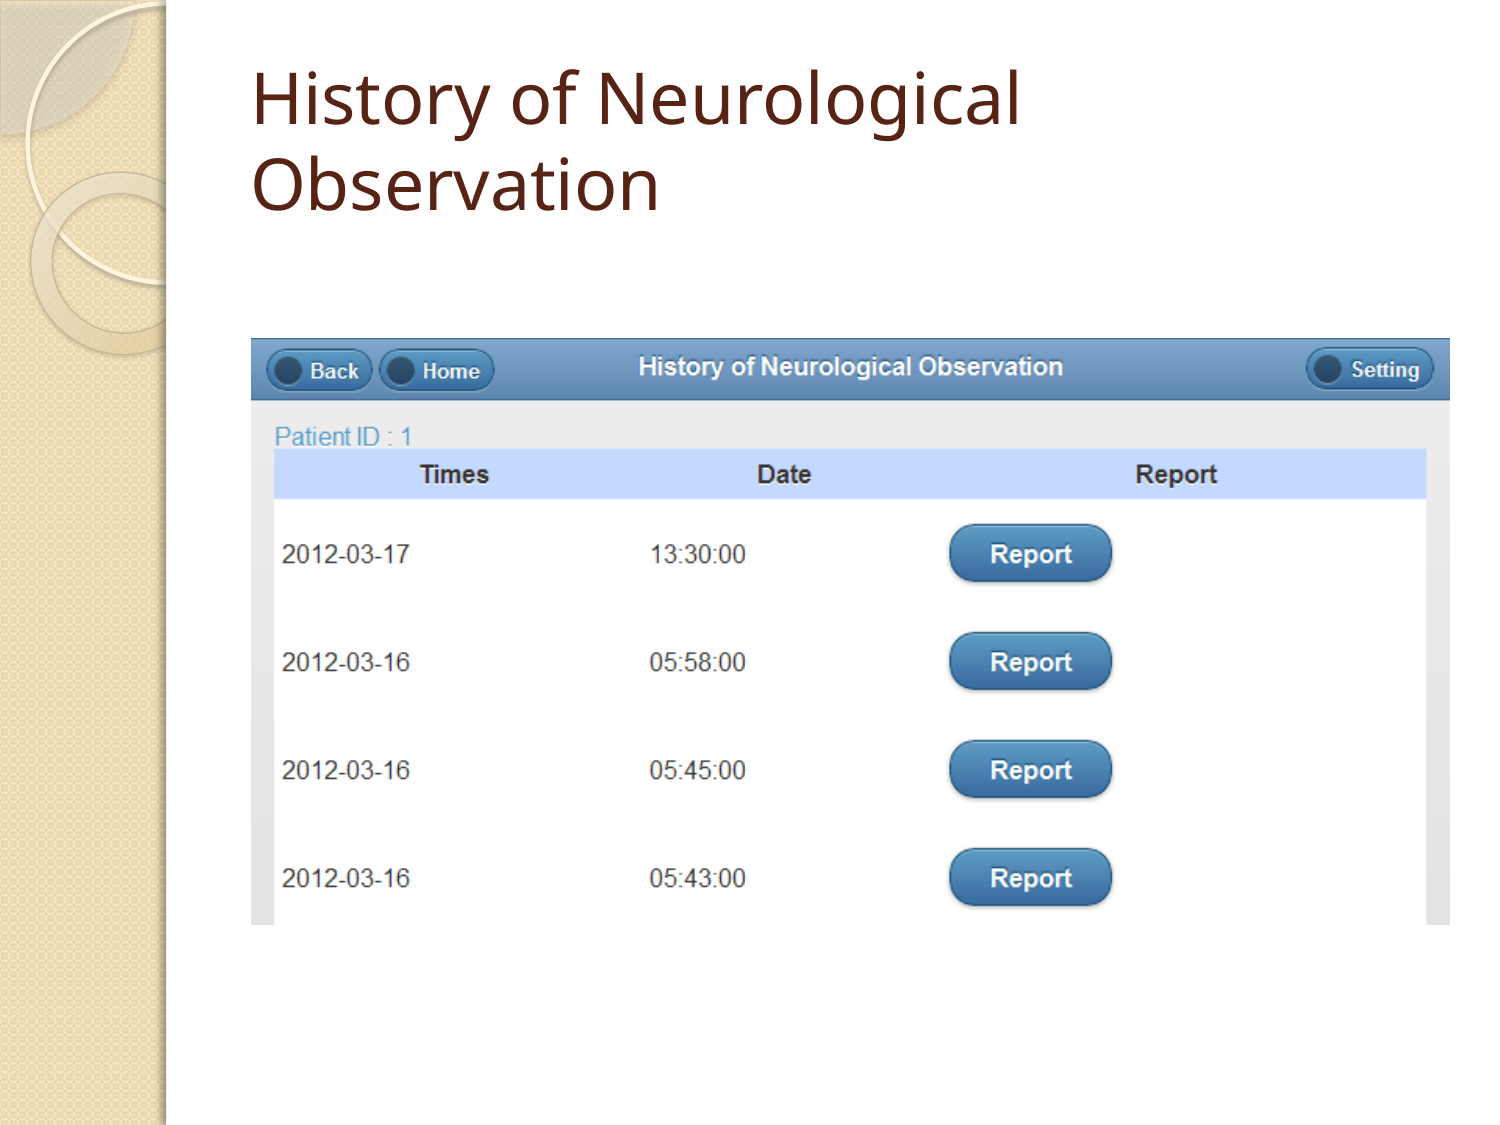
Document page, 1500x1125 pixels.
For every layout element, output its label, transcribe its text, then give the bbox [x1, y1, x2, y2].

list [250, 338, 1450, 925]
title History of Neurological Observation [235, 45, 1466, 233]
